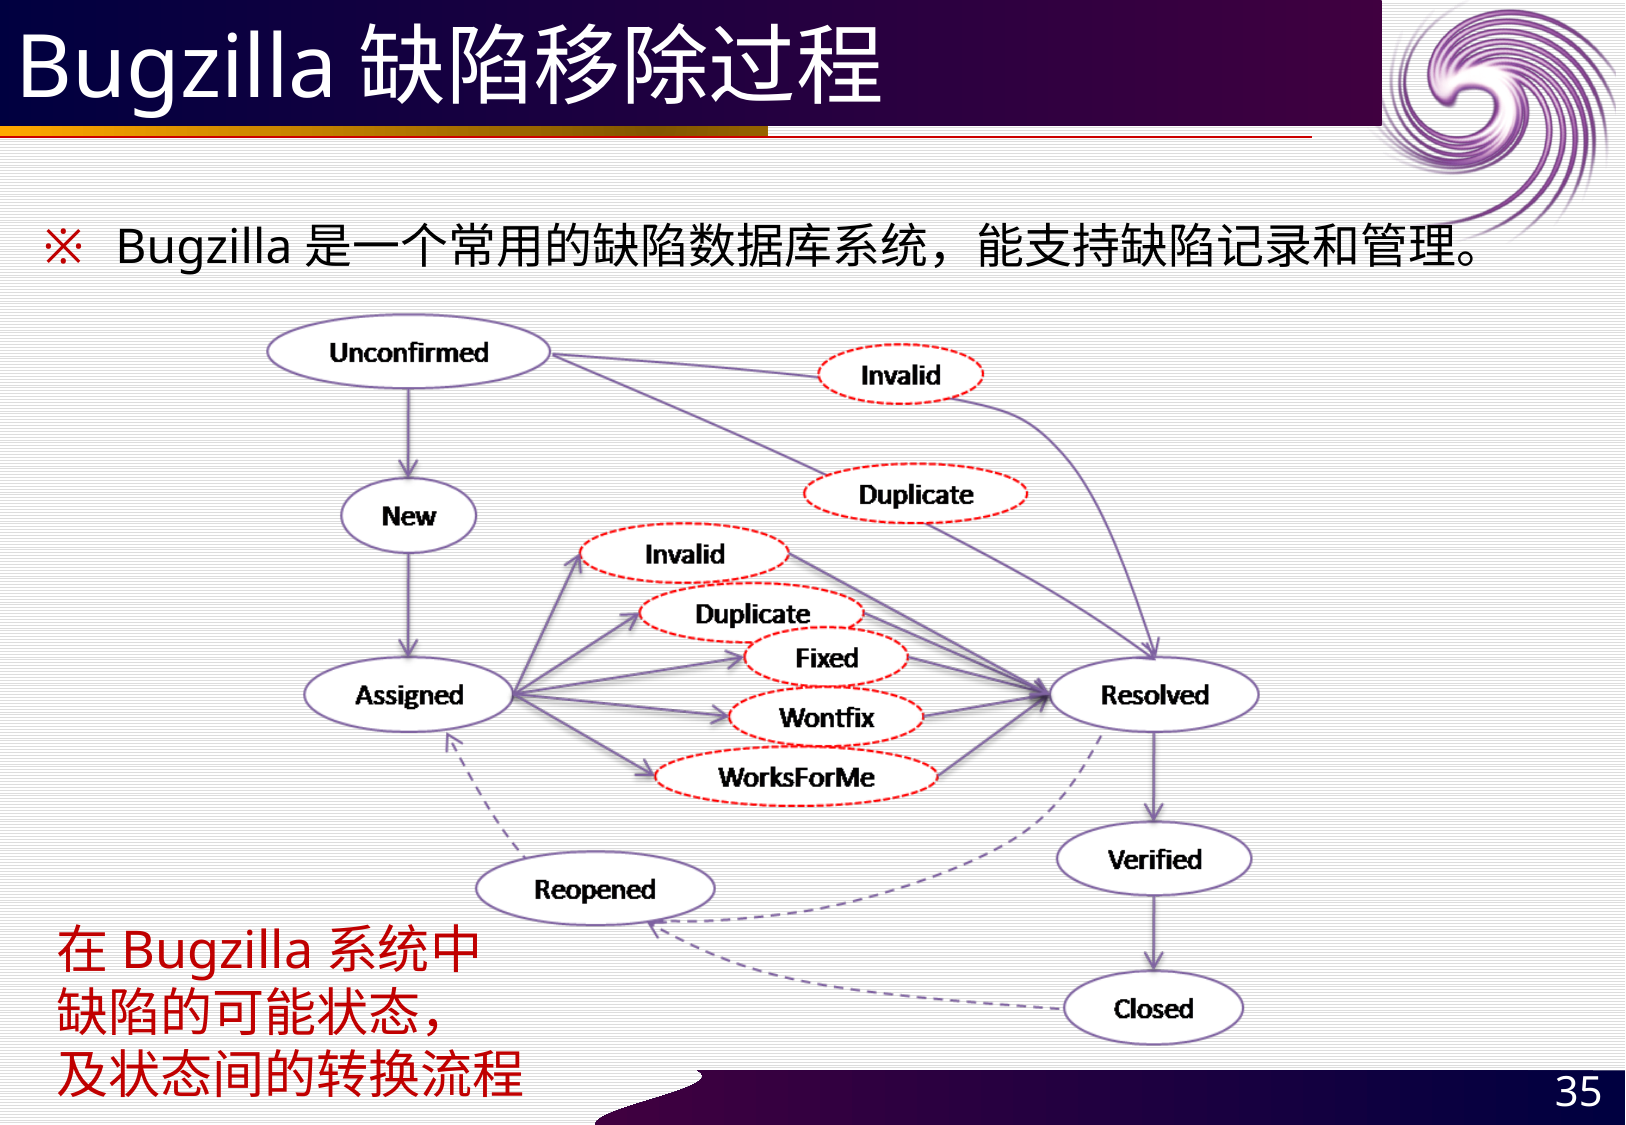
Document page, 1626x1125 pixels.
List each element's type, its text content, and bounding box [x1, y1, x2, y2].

list Bugzilla是一个常用的缺陷数据库系统，能支持缺陷记录和管理。 [18, 207, 1594, 303]
slide_number 35 [1474, 1069, 1619, 1125]
picture [1362, 0, 1616, 244]
title Bugzilla缺陷移除过程 [0, 0, 1382, 126]
text_box 在Bugzilla系统中 缺陷的可能状态， 及状态间的转换流程 [41, 908, 541, 1113]
picture [265, 312, 1261, 1048]
